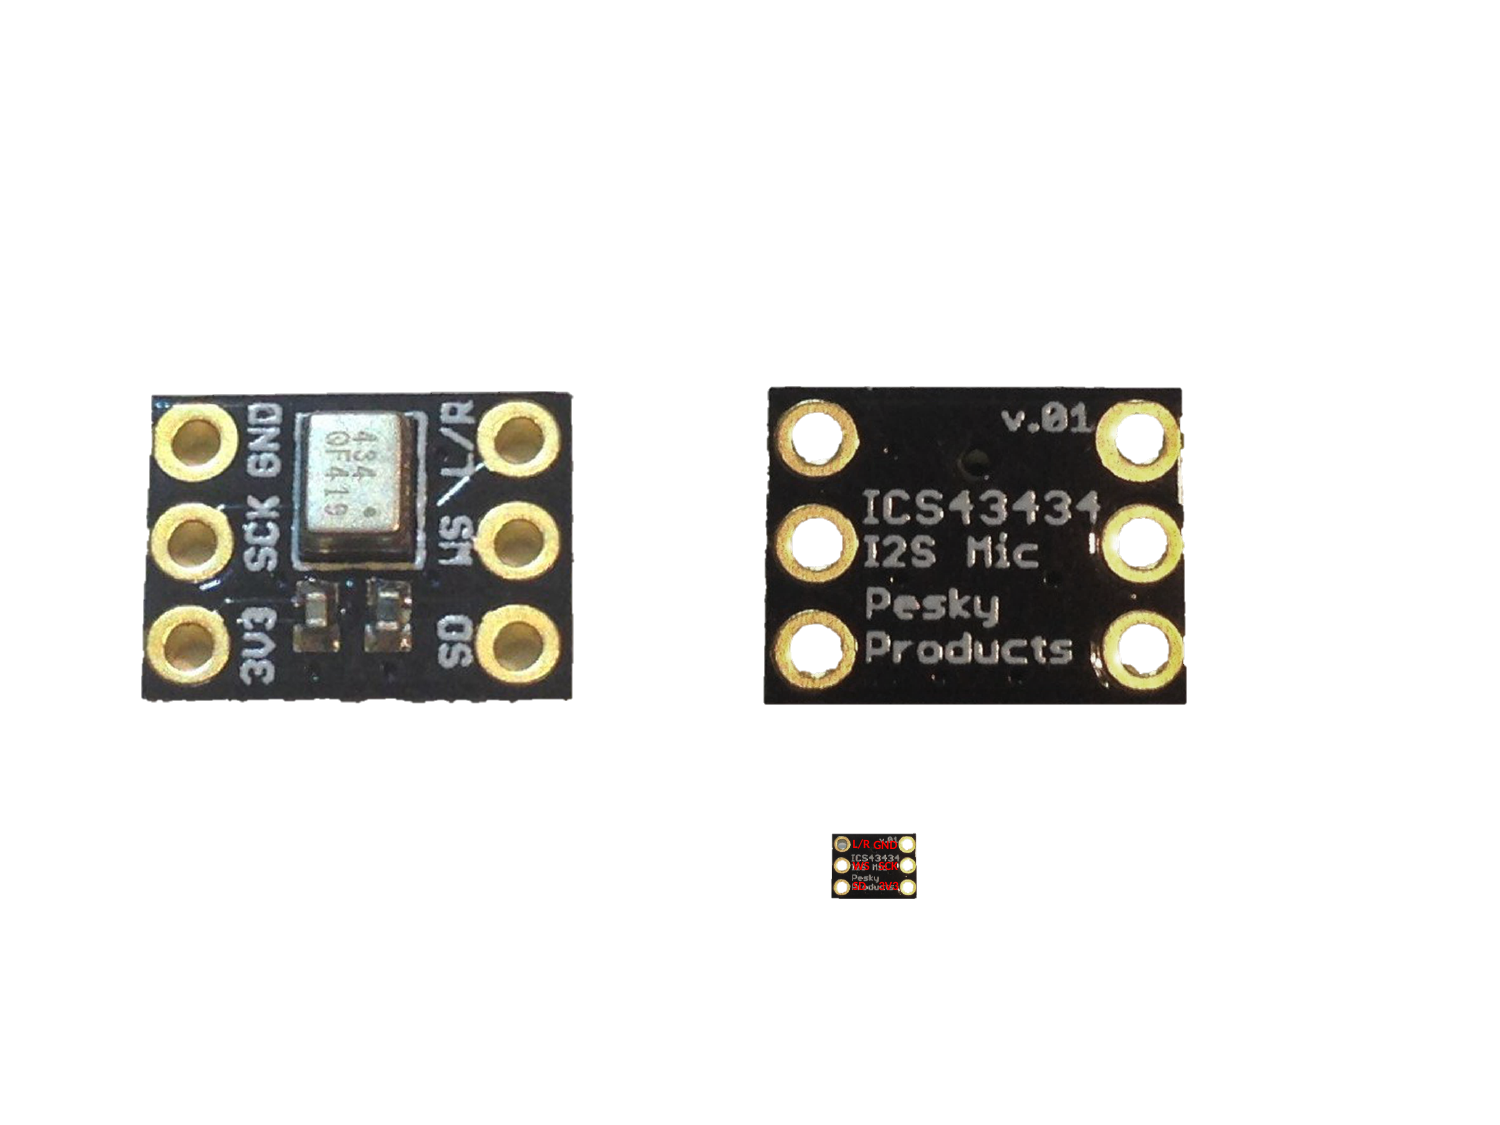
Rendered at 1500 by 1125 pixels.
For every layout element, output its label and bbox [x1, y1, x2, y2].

text_box [830, 828, 917, 902]
picture [762, 380, 1188, 708]
picture [79, 349, 625, 789]
